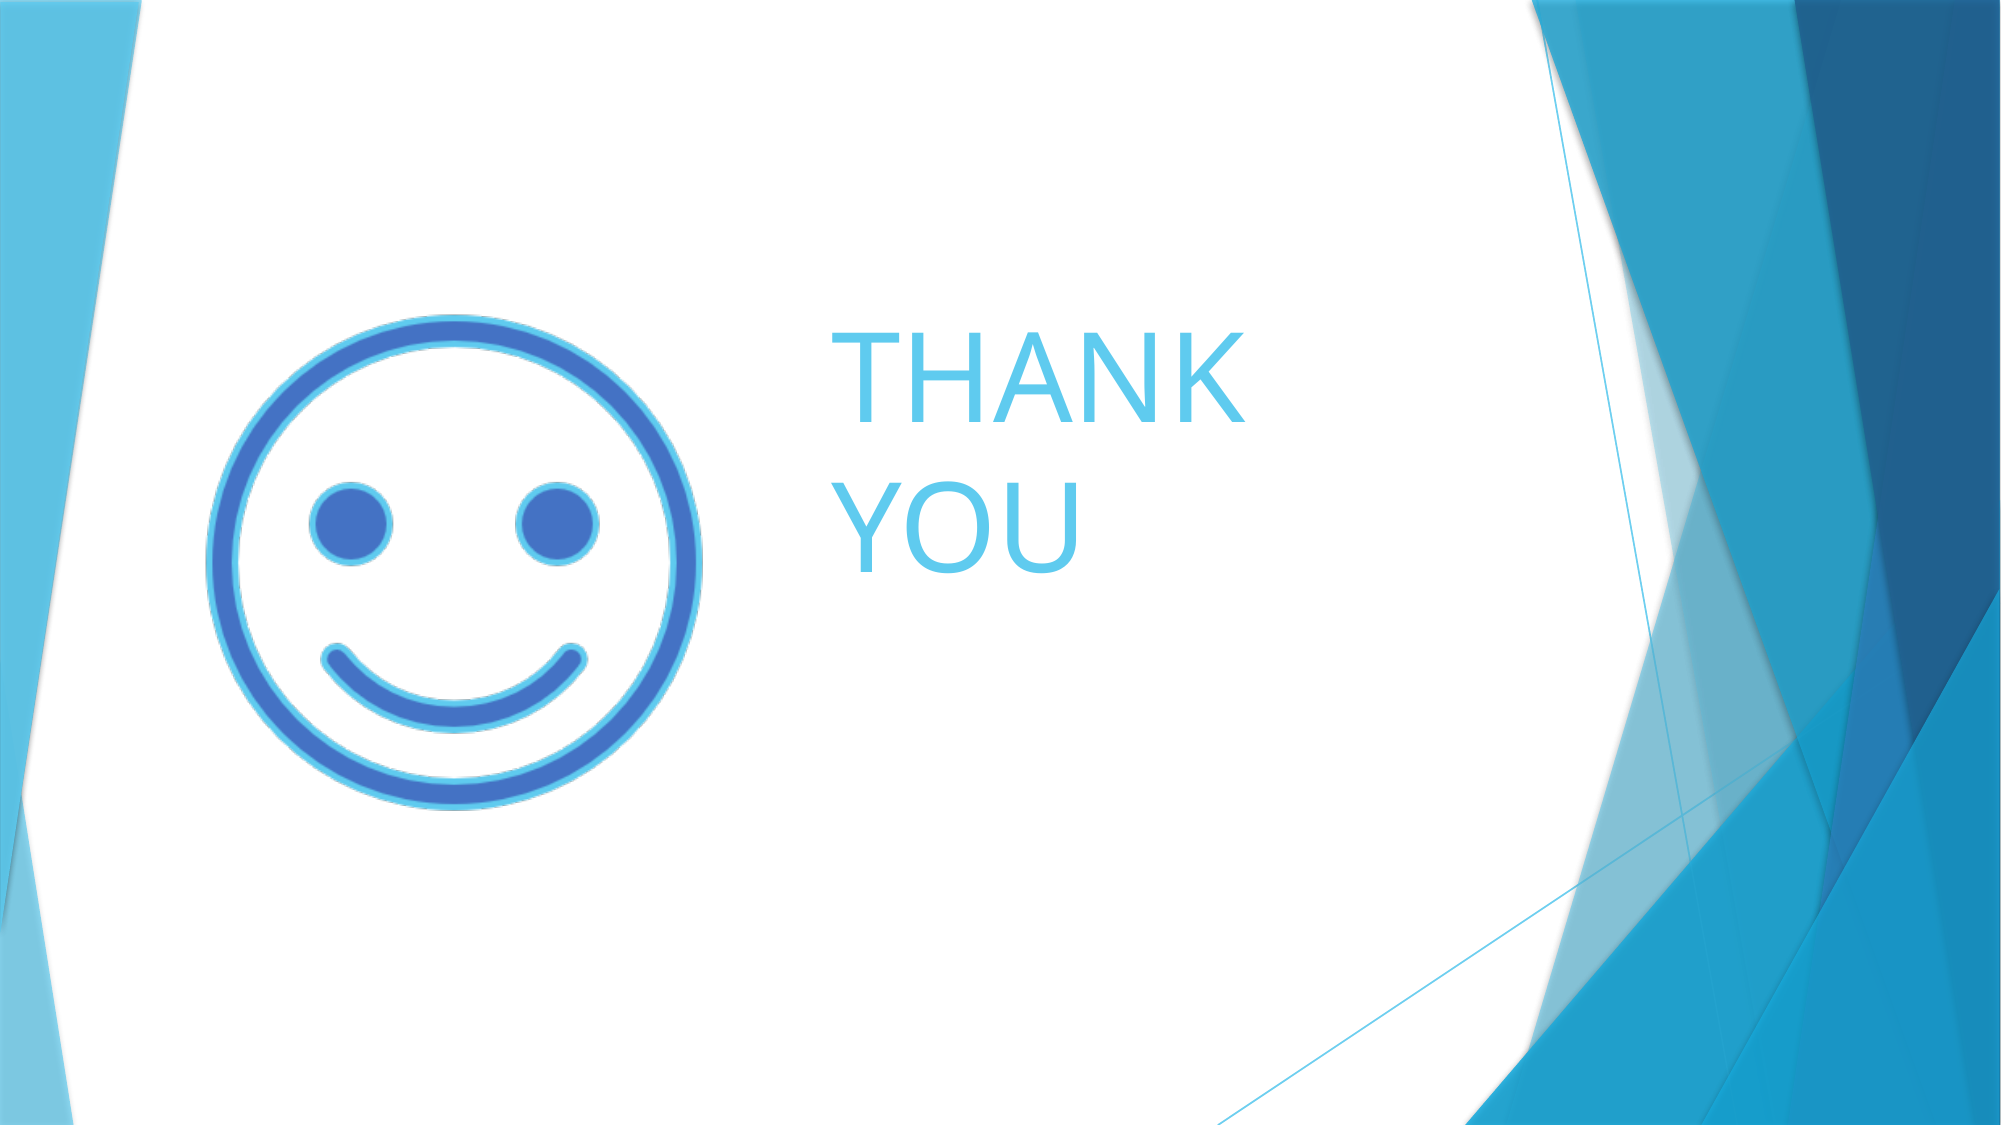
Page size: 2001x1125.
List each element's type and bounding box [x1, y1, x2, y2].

picture [145, 253, 764, 873]
text_box [0, 0, 2000, 1125]
